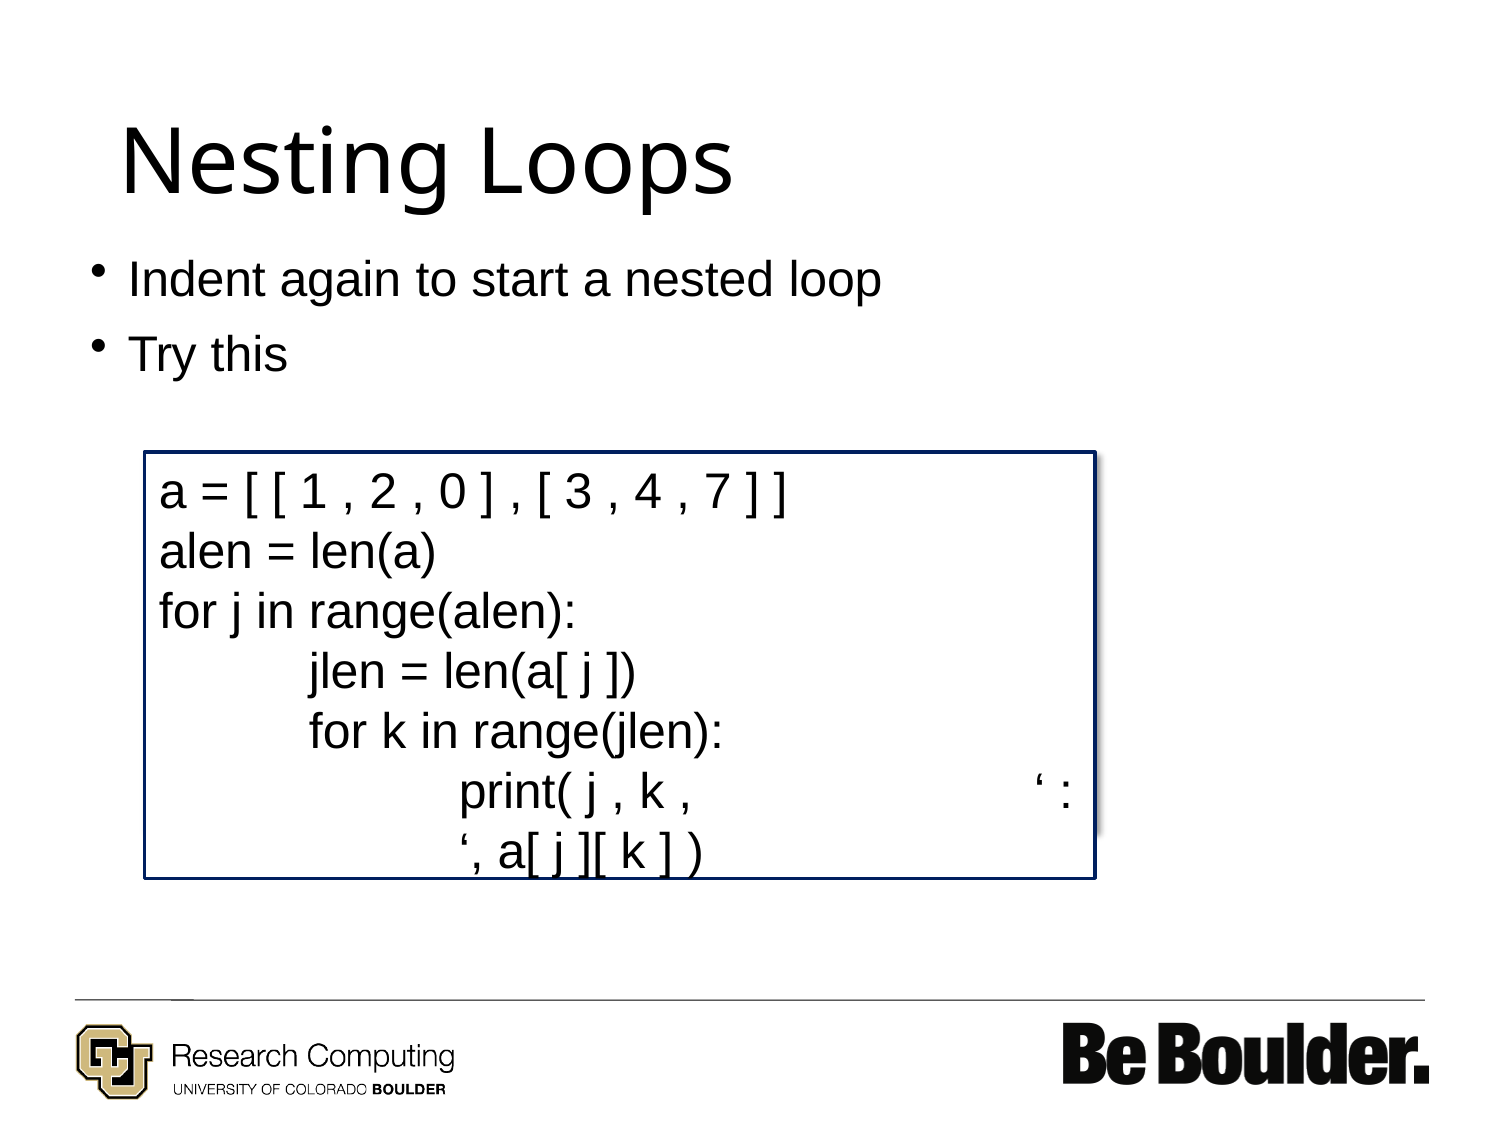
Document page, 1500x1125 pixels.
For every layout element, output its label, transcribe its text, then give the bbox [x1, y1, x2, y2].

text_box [124, 439, 1108, 863]
picture [1063, 1022, 1430, 1085]
text_box Indent again to start a nested loop Try this [87, 229, 887, 382]
picture [75, 1024, 454, 1100]
title Nesting Loops [116, 100, 839, 229]
text_box a = [ [ 1 , 2 , 0 ] , [ 3 , 4 , 7 ] ] alen = len(a) for j in range(alen): jlen = len(a[ j ]) for k in range(jlen): print( j , k , ‘ : ‘, a[ j ][ k ] ) [144, 870, 1095, 879]
